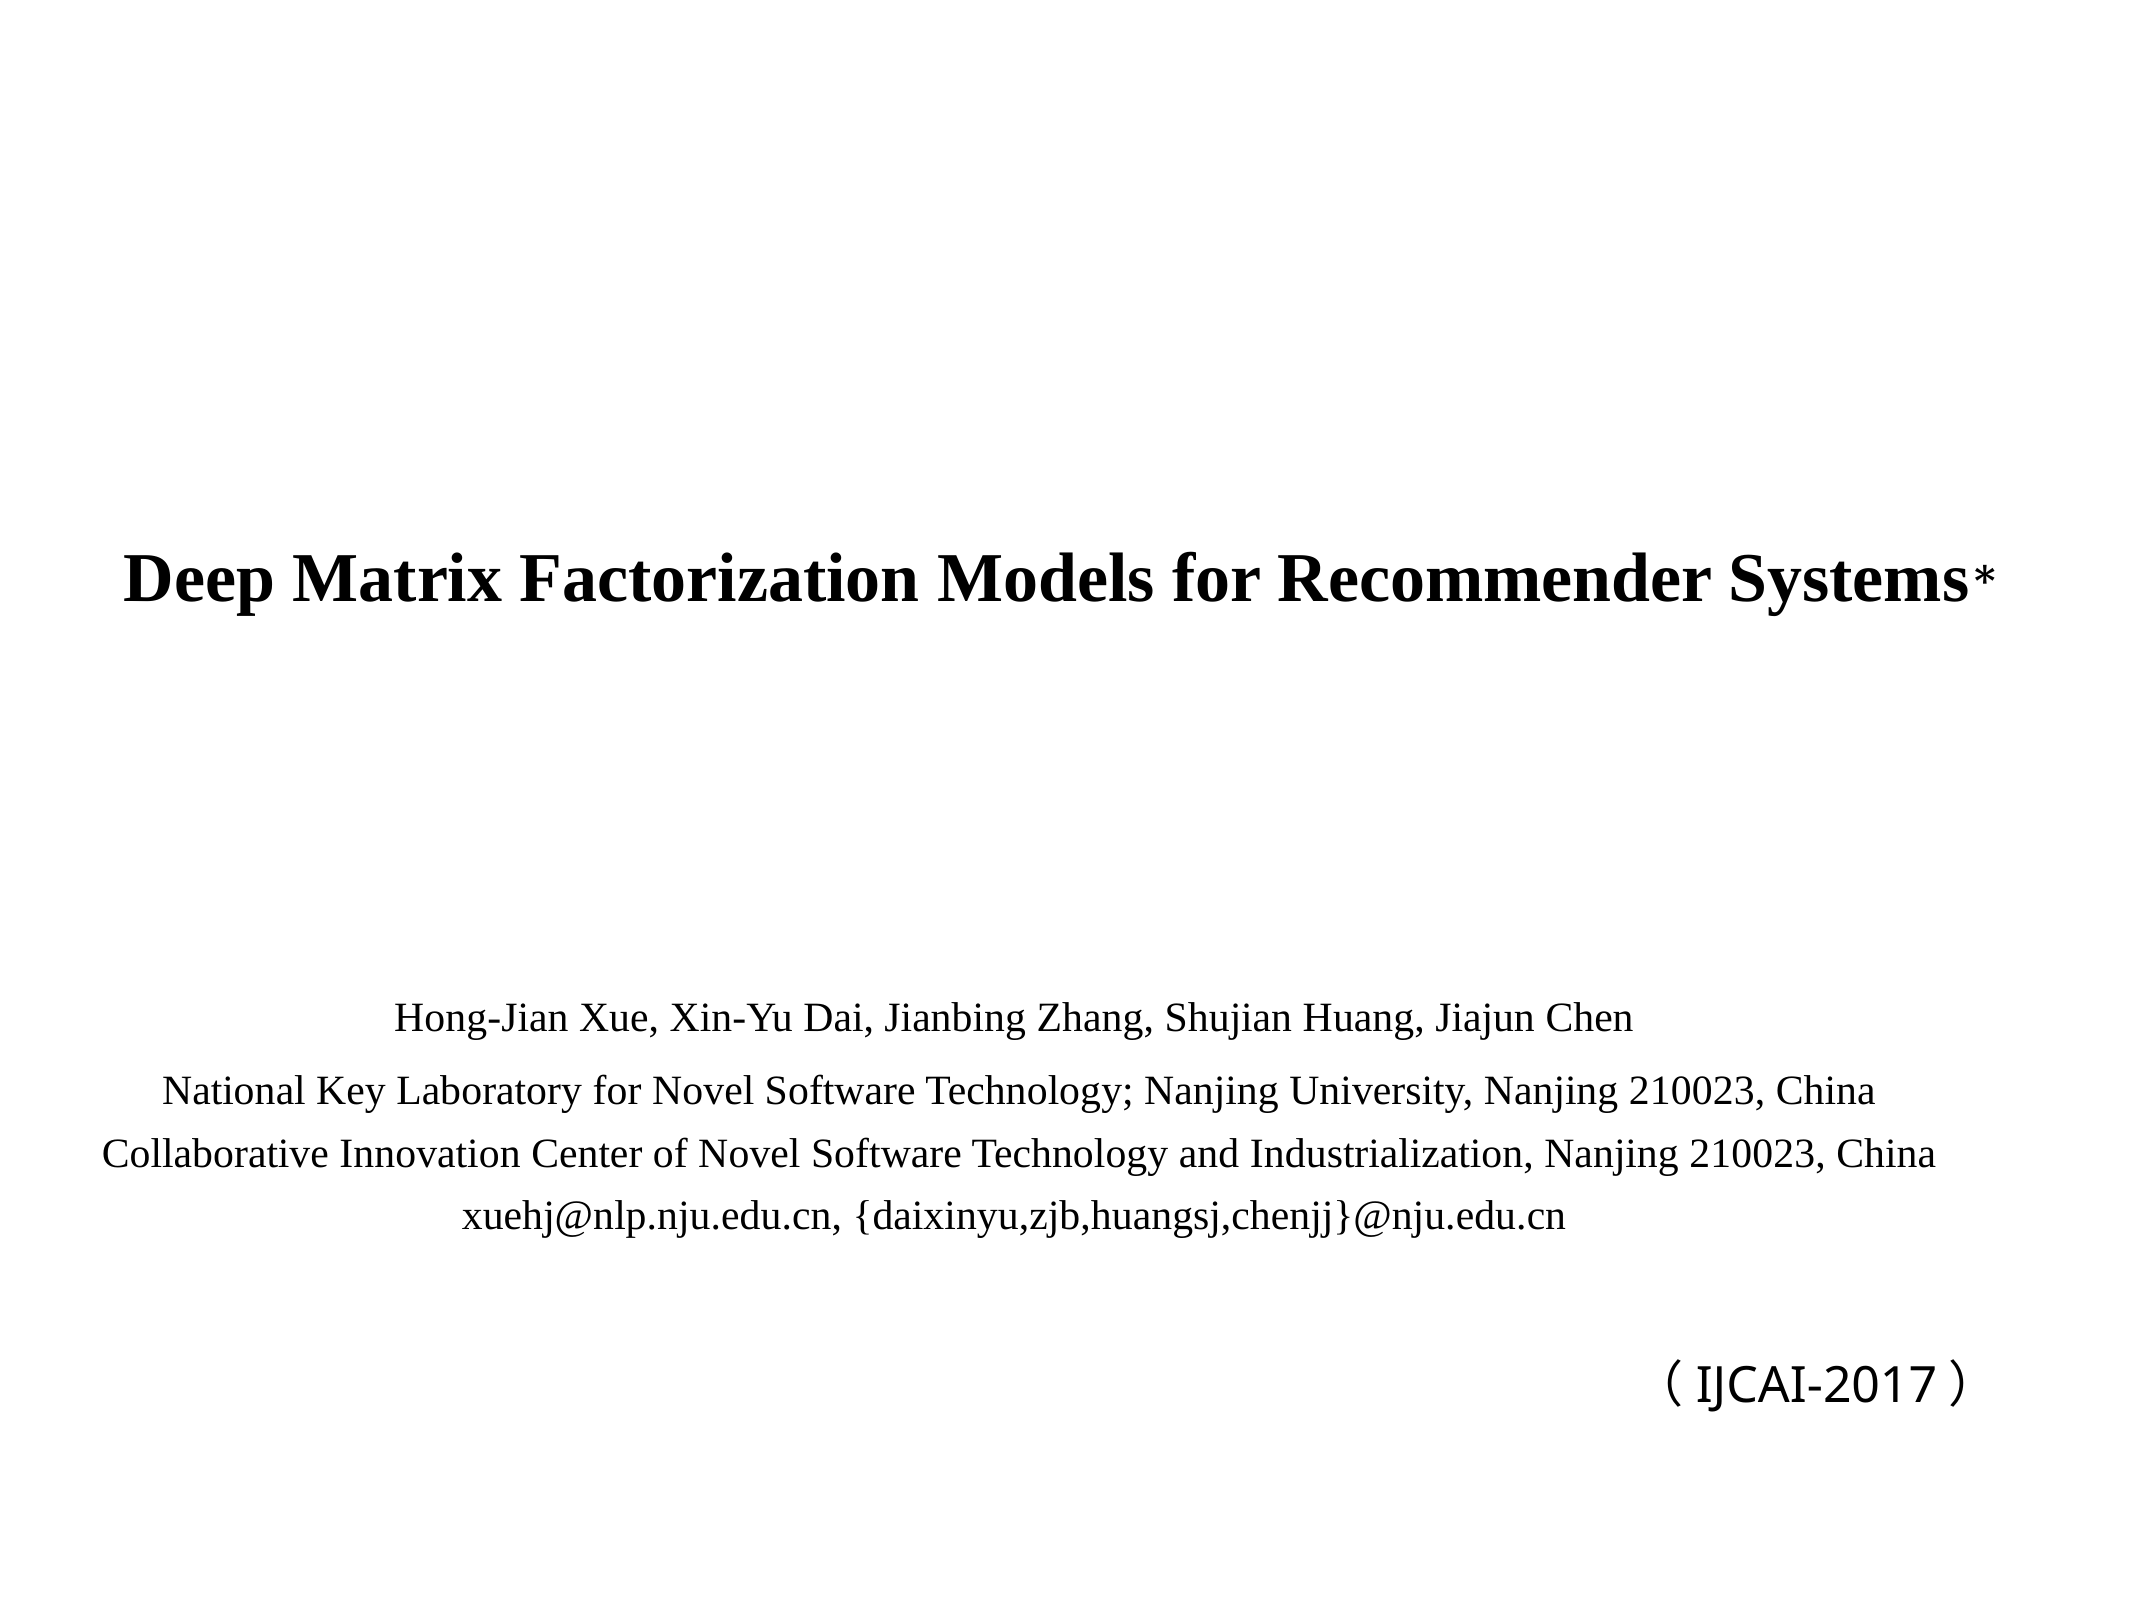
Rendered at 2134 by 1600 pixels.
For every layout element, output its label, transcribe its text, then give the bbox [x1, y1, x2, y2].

text_box （IJCAI-2017） [1615, 1344, 2018, 1422]
title Deep Matrix Factorization Models for Recommender Systems∗ [81, 356, 2053, 624]
subtitle Hong-Jian Xue, Xin-Yu Dai, Jianbing Zhang, Shujian Huang, Jiajun Chen National Key Laboratory for Novel Software Technology; Nanjing University, Nanjing 210023, China Collaborative Innovation Center of Novel Software Technology and Industrialization, Nanjing 210023, China xuehj@nlp.nju.edu.cn, {daixinyu,zjb,huangsj,chenjj}@nju.edu.cn [81, 968, 1959, 1219]
